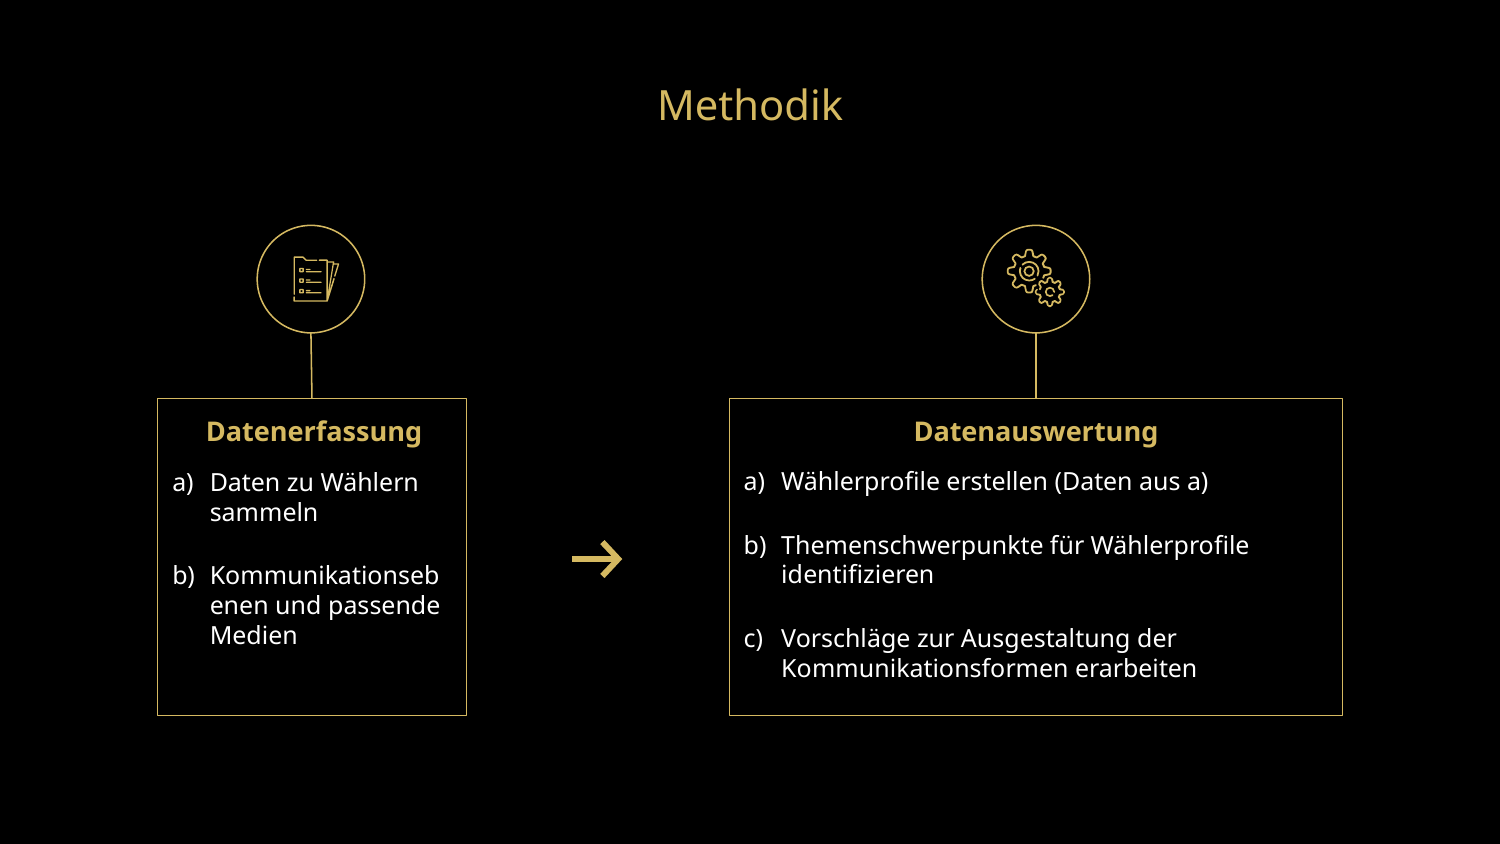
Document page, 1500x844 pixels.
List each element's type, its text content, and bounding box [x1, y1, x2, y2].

title Datenauswertung [894, 401, 1178, 450]
title Datenerfassung [172, 406, 456, 451]
subtitle Daten zu Wählern sammeln Kommunikationsebenen und passende Medien [157, 451, 467, 642]
title Methodik [348, 60, 1152, 144]
subtitle Wählerprofile erstellen (Daten aus a) Themenschwerpunkte für Wählerprofile identifizieren Vorschläge zur Ausgestaltung der Kommunikationsformen erarbeiten [728, 450, 1343, 716]
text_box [1006, 248, 1066, 308]
text_box [729, 398, 1032, 450]
text_box [157, 642, 467, 716]
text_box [293, 256, 340, 302]
text_box [1039, 398, 1343, 450]
text_box [312, 398, 467, 451]
text_box [982, 225, 1090, 333]
text_box [257, 225, 365, 333]
text_box [157, 398, 310, 451]
text_box [572, 540, 623, 579]
